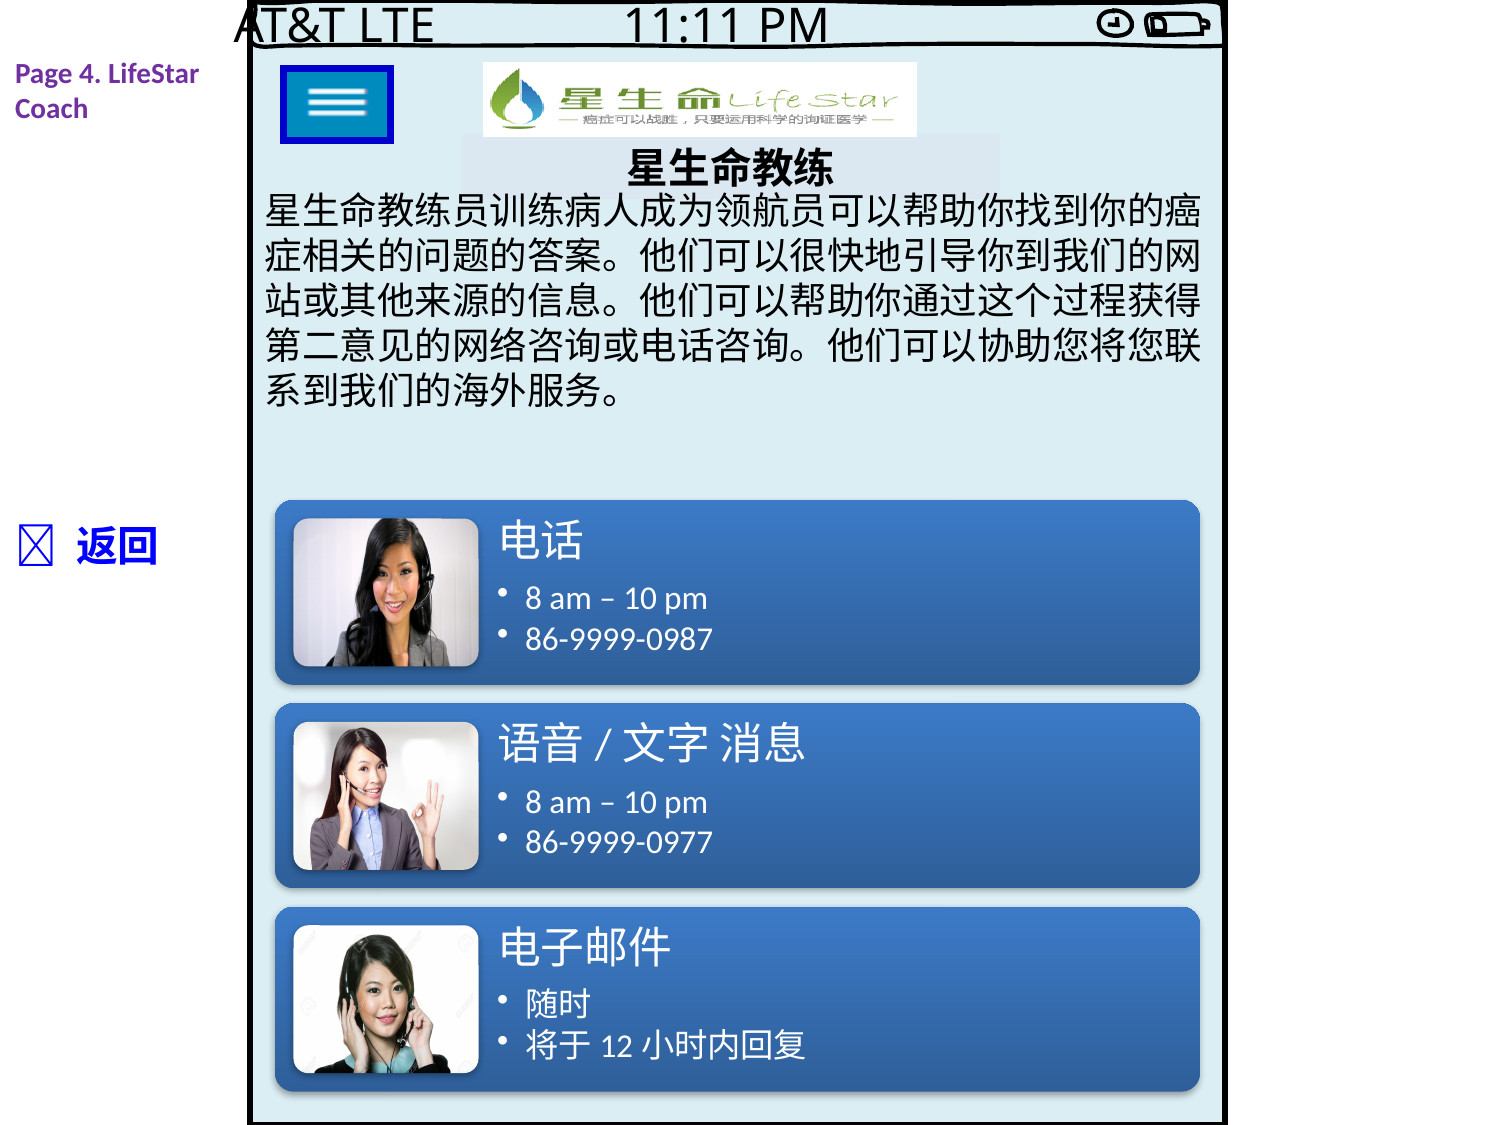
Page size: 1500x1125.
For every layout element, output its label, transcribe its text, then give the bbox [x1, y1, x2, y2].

picture [307, 100, 368, 105]
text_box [249, 0, 1226, 53]
text_box Page 4. LifeStar Coach [0, 46, 248, 132]
picture [308, 111, 367, 116]
text_box [248, 58, 1227, 1125]
picture [482, 62, 917, 137]
text_box  返回 [0, 512, 250, 578]
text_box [274, 499, 1201, 1092]
text_box 星生命教练 [462, 134, 1000, 179]
picture [307, 89, 368, 94]
text_box 星生命教练员训练病人成为领航员可以帮助你找到你的癌症相关的问题的答案。他们可以很快地引导你到我们的网站或其他来源的信息。他们可以帮助你通过这个过程获得第二意见的网络咨询或电话咨询。他们可以协助您将您联系到我们的海外服务。 [249, 179, 1225, 419]
